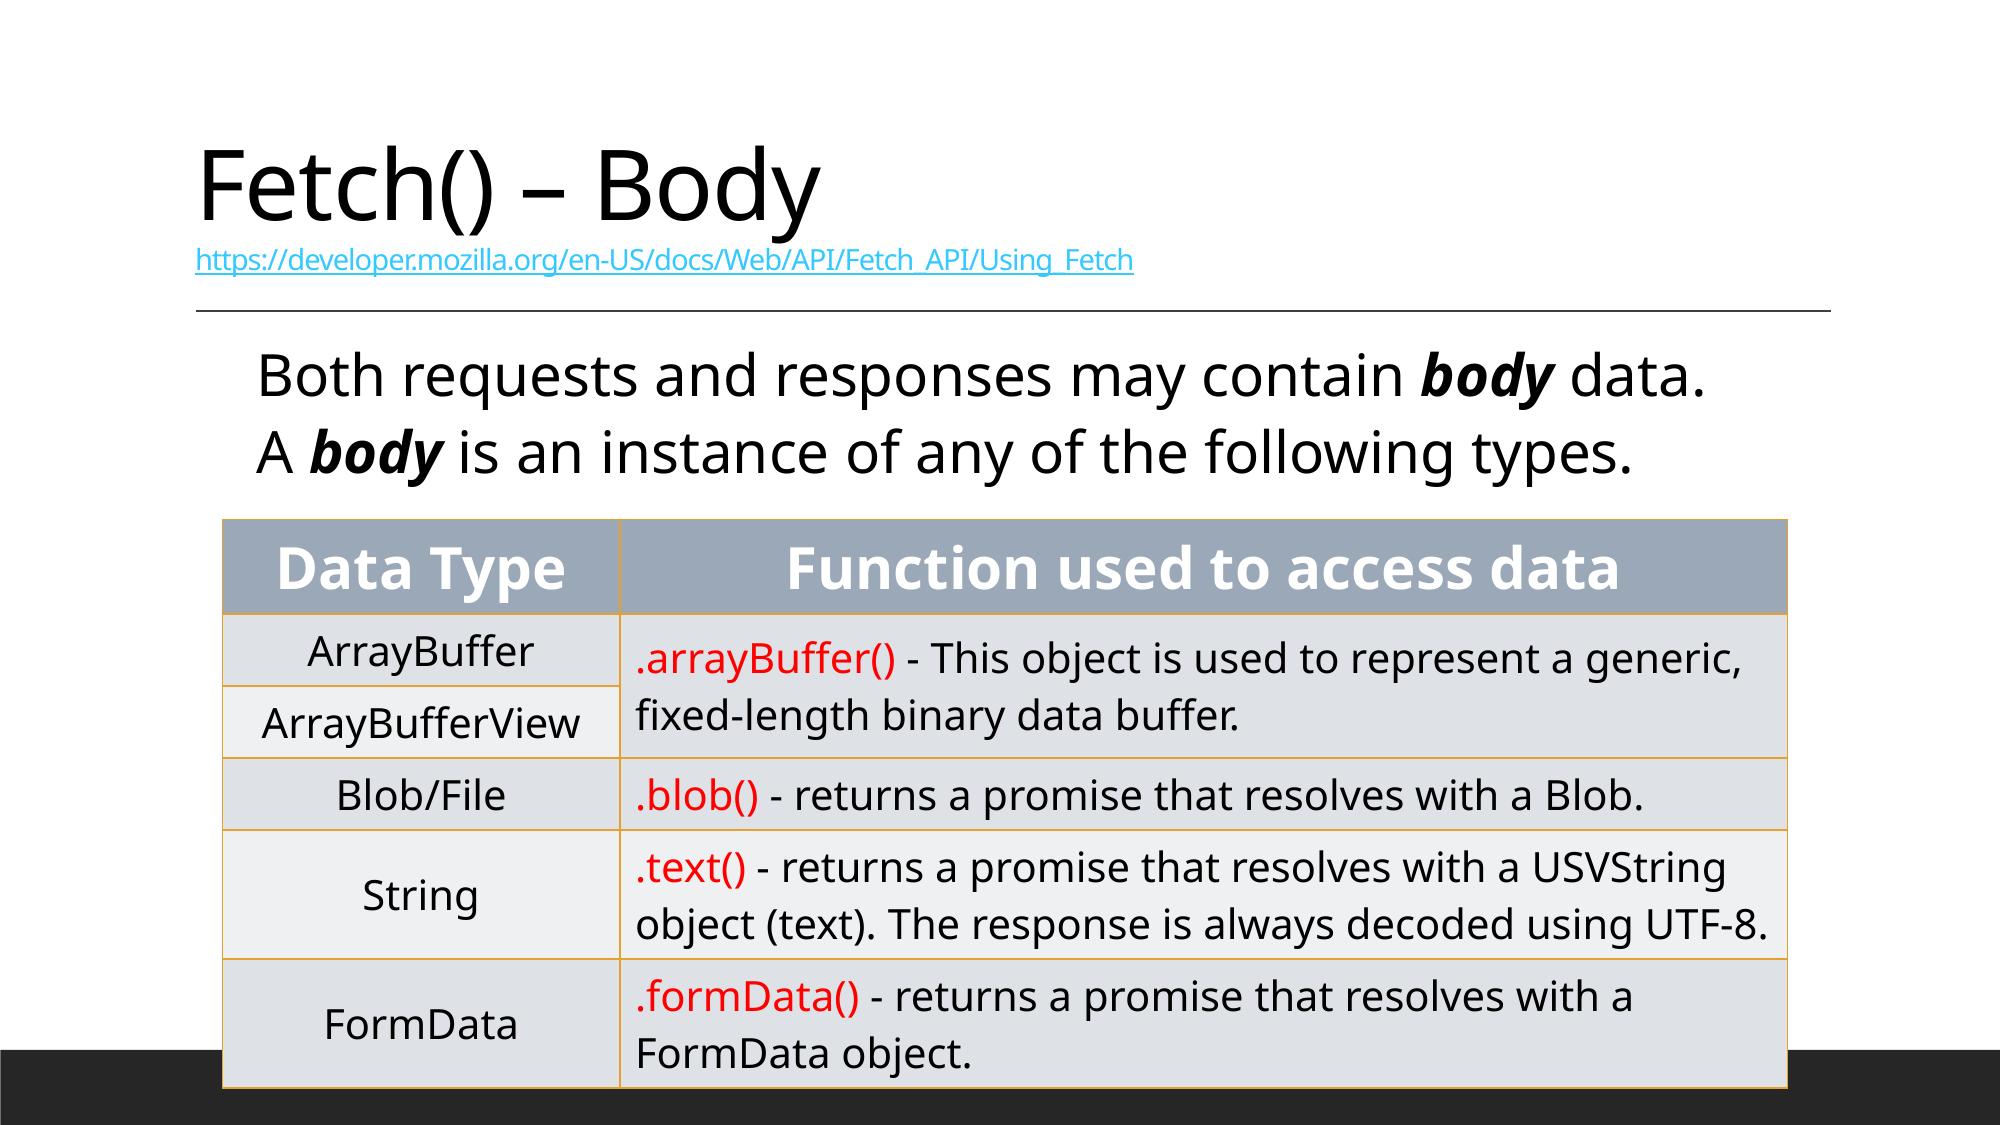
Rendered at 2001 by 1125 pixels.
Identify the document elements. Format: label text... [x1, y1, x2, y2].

table_cell ArrayBufferView [223, 687, 619, 757]
table_cell .blob() - returns a promise that resolves with a Blob. [621, 759, 1787, 829]
table_header Function used to access data [621, 520, 1787, 613]
table_header Data Type [223, 520, 619, 613]
table_cell Blob/File [223, 759, 619, 829]
table_cell ArrayBuffer [223, 615, 619, 685]
table_cell .formData() - returns a promise that resolves with a FormData object. [621, 960, 1787, 1087]
table_cell String [223, 831, 619, 958]
table_cell .text() - returns a promise that resolves with a USVString object (text). The response is always decoded using UTF-8. [621, 831, 1787, 958]
list Both requests and responses may contain body data. A body is an instance of any of the following types. [256, 311, 1755, 506]
table_cell FormData [223, 960, 619, 1087]
table_cell .arrayBuffer() - This object is used to represent a generic, fixed-length binary data buffer. [621, 615, 1787, 757]
title Fetch() – Body https://developer.mozilla.org/en-US/docs/Web/API/Fetch_API/Using_Fetch [180, 47, 1830, 285]
